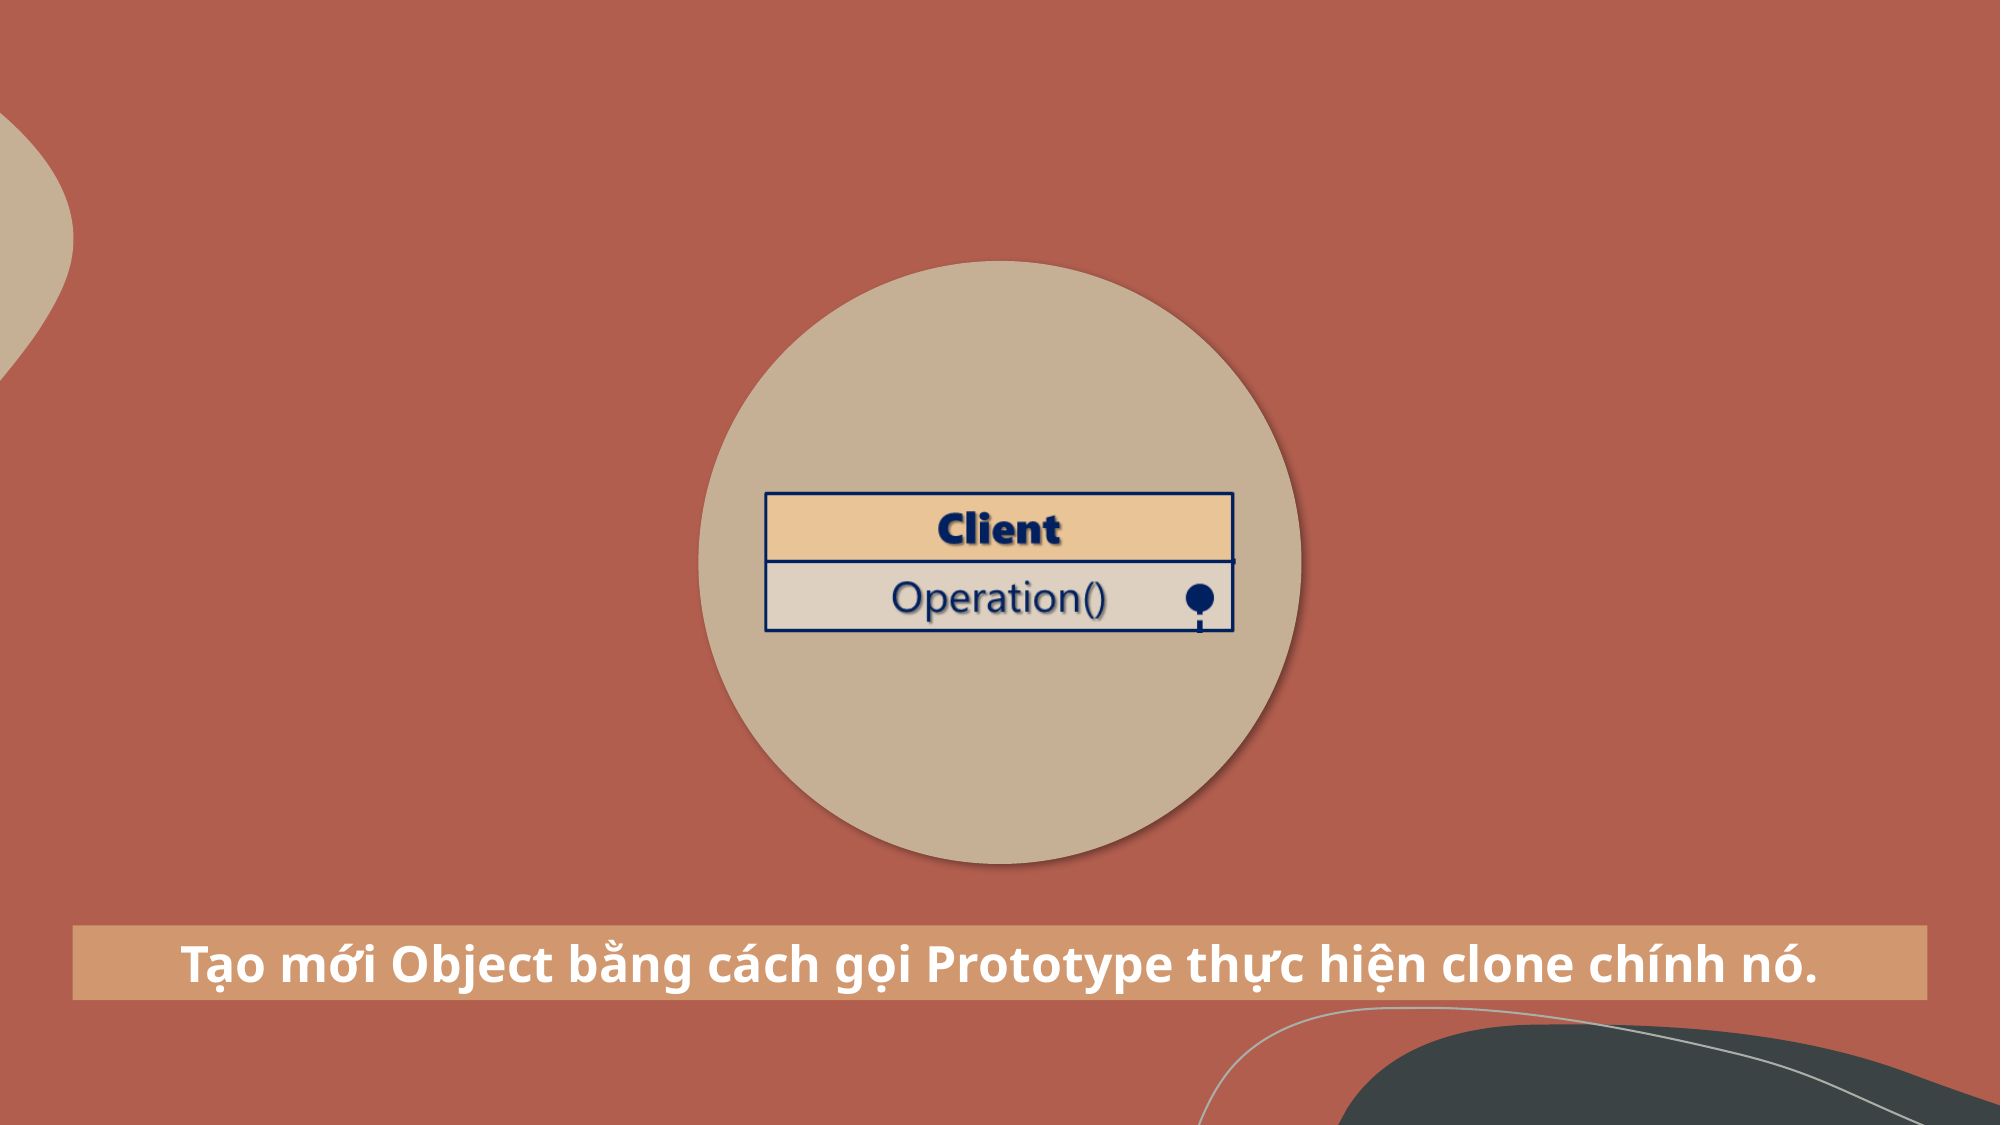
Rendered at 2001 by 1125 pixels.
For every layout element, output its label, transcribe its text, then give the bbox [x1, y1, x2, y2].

text_box [703, 266, 1297, 859]
text_box Tạo mới Object bằng cách gọi Prototype thực hiện clone chính nó. [72, 925, 1928, 1001]
picture [764, 484, 1236, 633]
